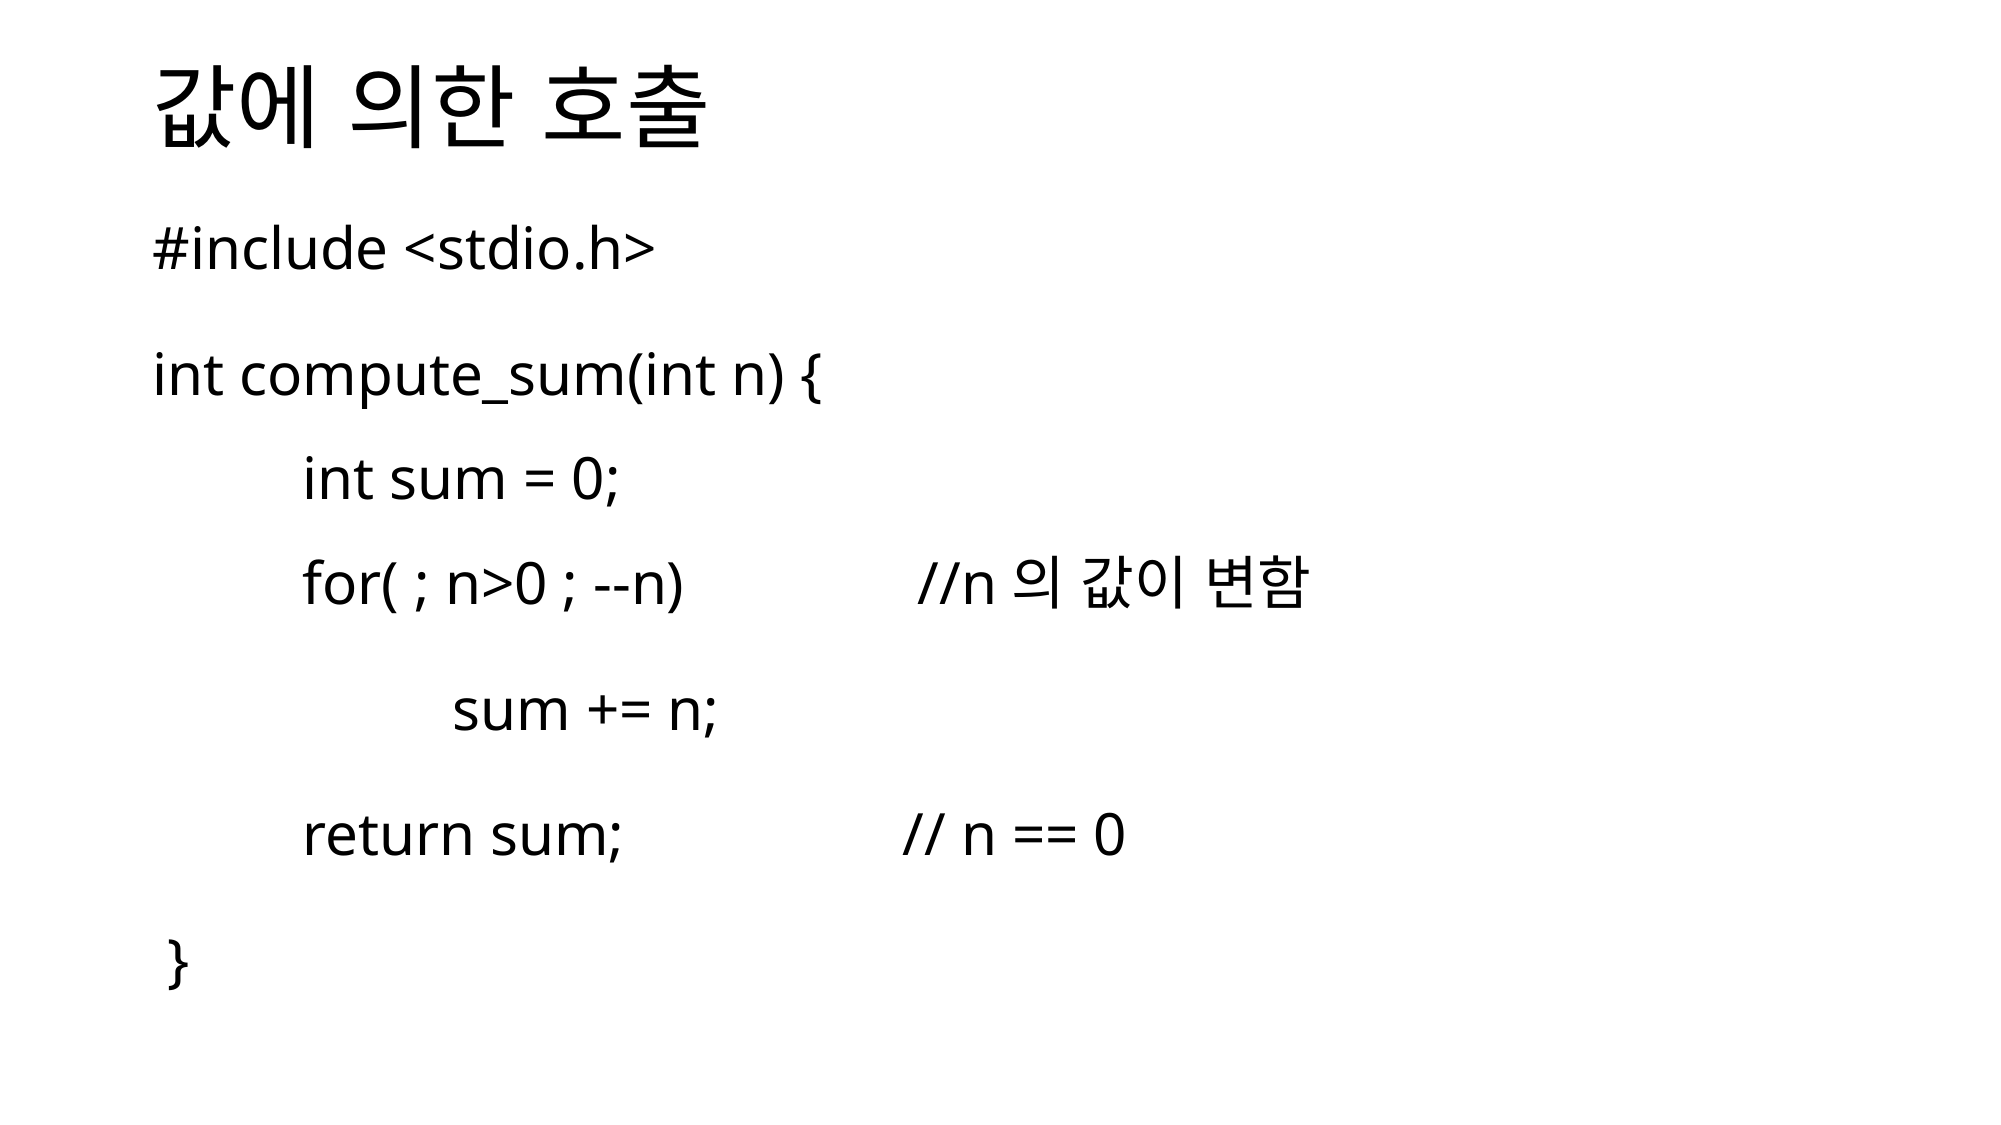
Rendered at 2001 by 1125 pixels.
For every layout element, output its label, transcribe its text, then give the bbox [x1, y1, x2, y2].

list #include <stdio.h> int compute_sum(int n) { int sum = 0; for( ; n>0 ; --n) //n의 값이 변함 sum += n; return sum; // n == 0 } [137, 168, 1863, 1125]
title 값에 의한 호출 [137, 3, 1863, 168]
